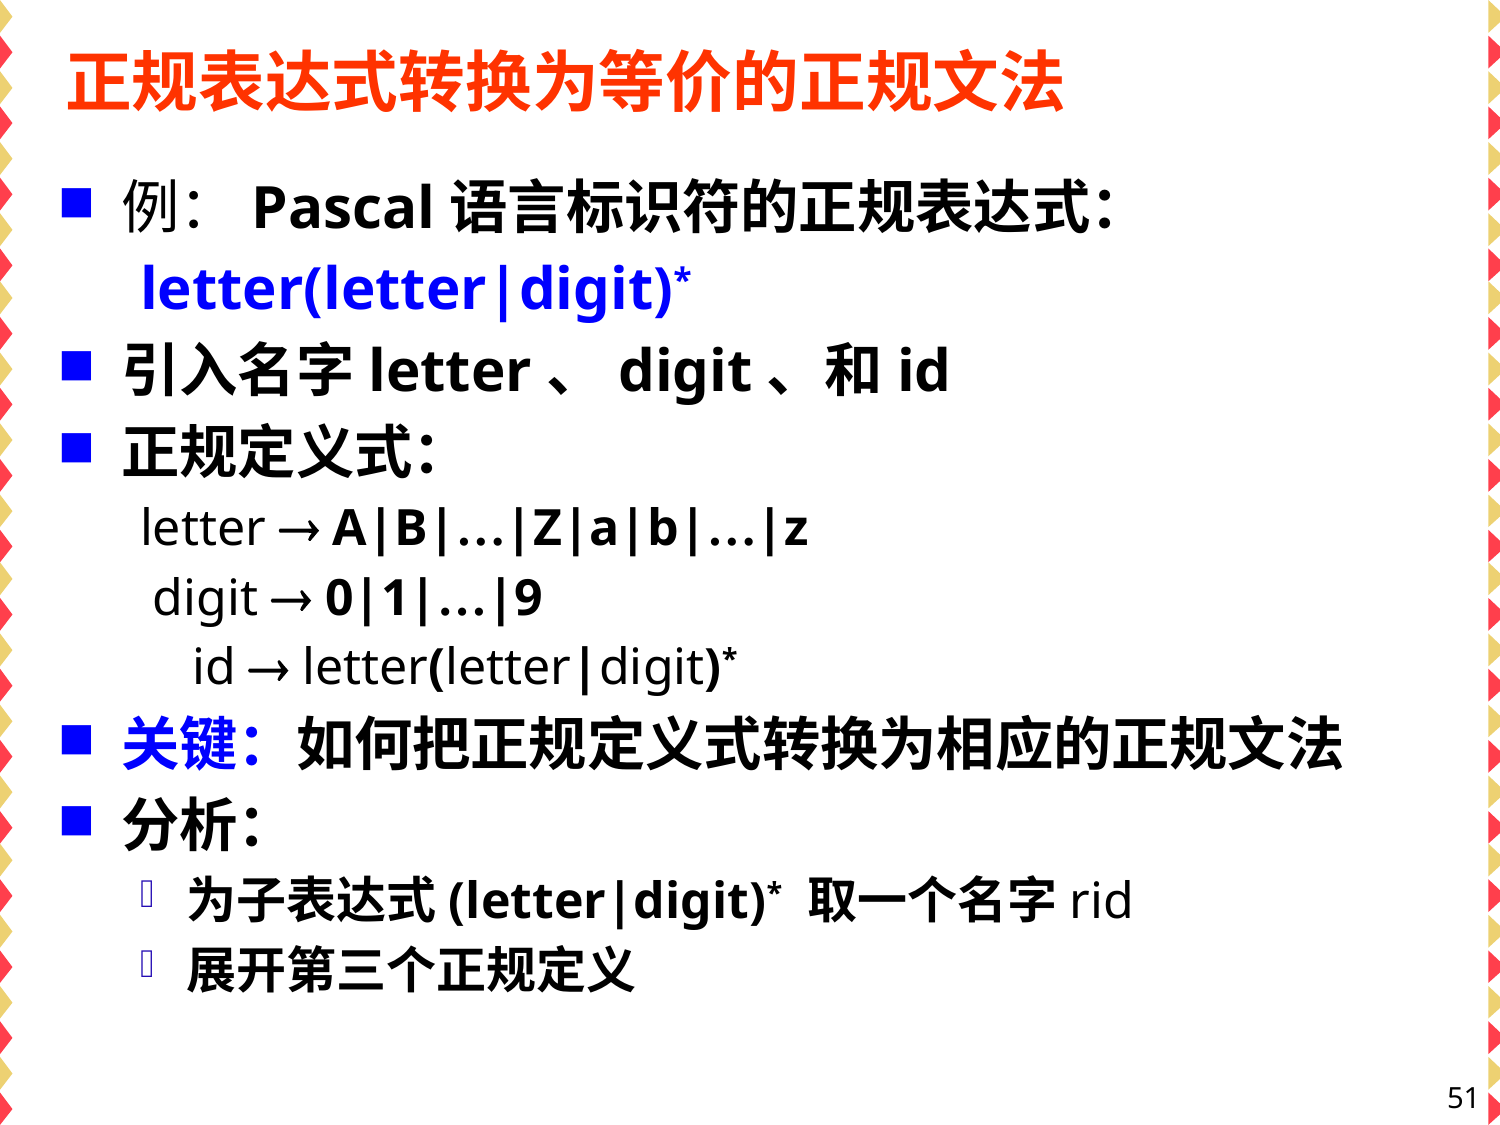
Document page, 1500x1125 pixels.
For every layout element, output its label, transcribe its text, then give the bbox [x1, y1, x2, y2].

list 例：Pascal语言标识符的正规表达式： letter(letter|digit)* 引入名字letter、digit、和id 正规定义式： letter  A|B|…|Z|a|b|…|z digit  0|1|…|9 id  letter(letter|digit)* 关键：如何把正规定义式转换为相应的正规文法 分析： 为子表达式(letter|digit)* 取一个名字rid 展开第三个正规定义 [50, 162, 1443, 1038]
slide_number 51 [1377, 1071, 1496, 1117]
title 正规表达式转换为等价的正规文法 [50, 24, 1463, 135]
